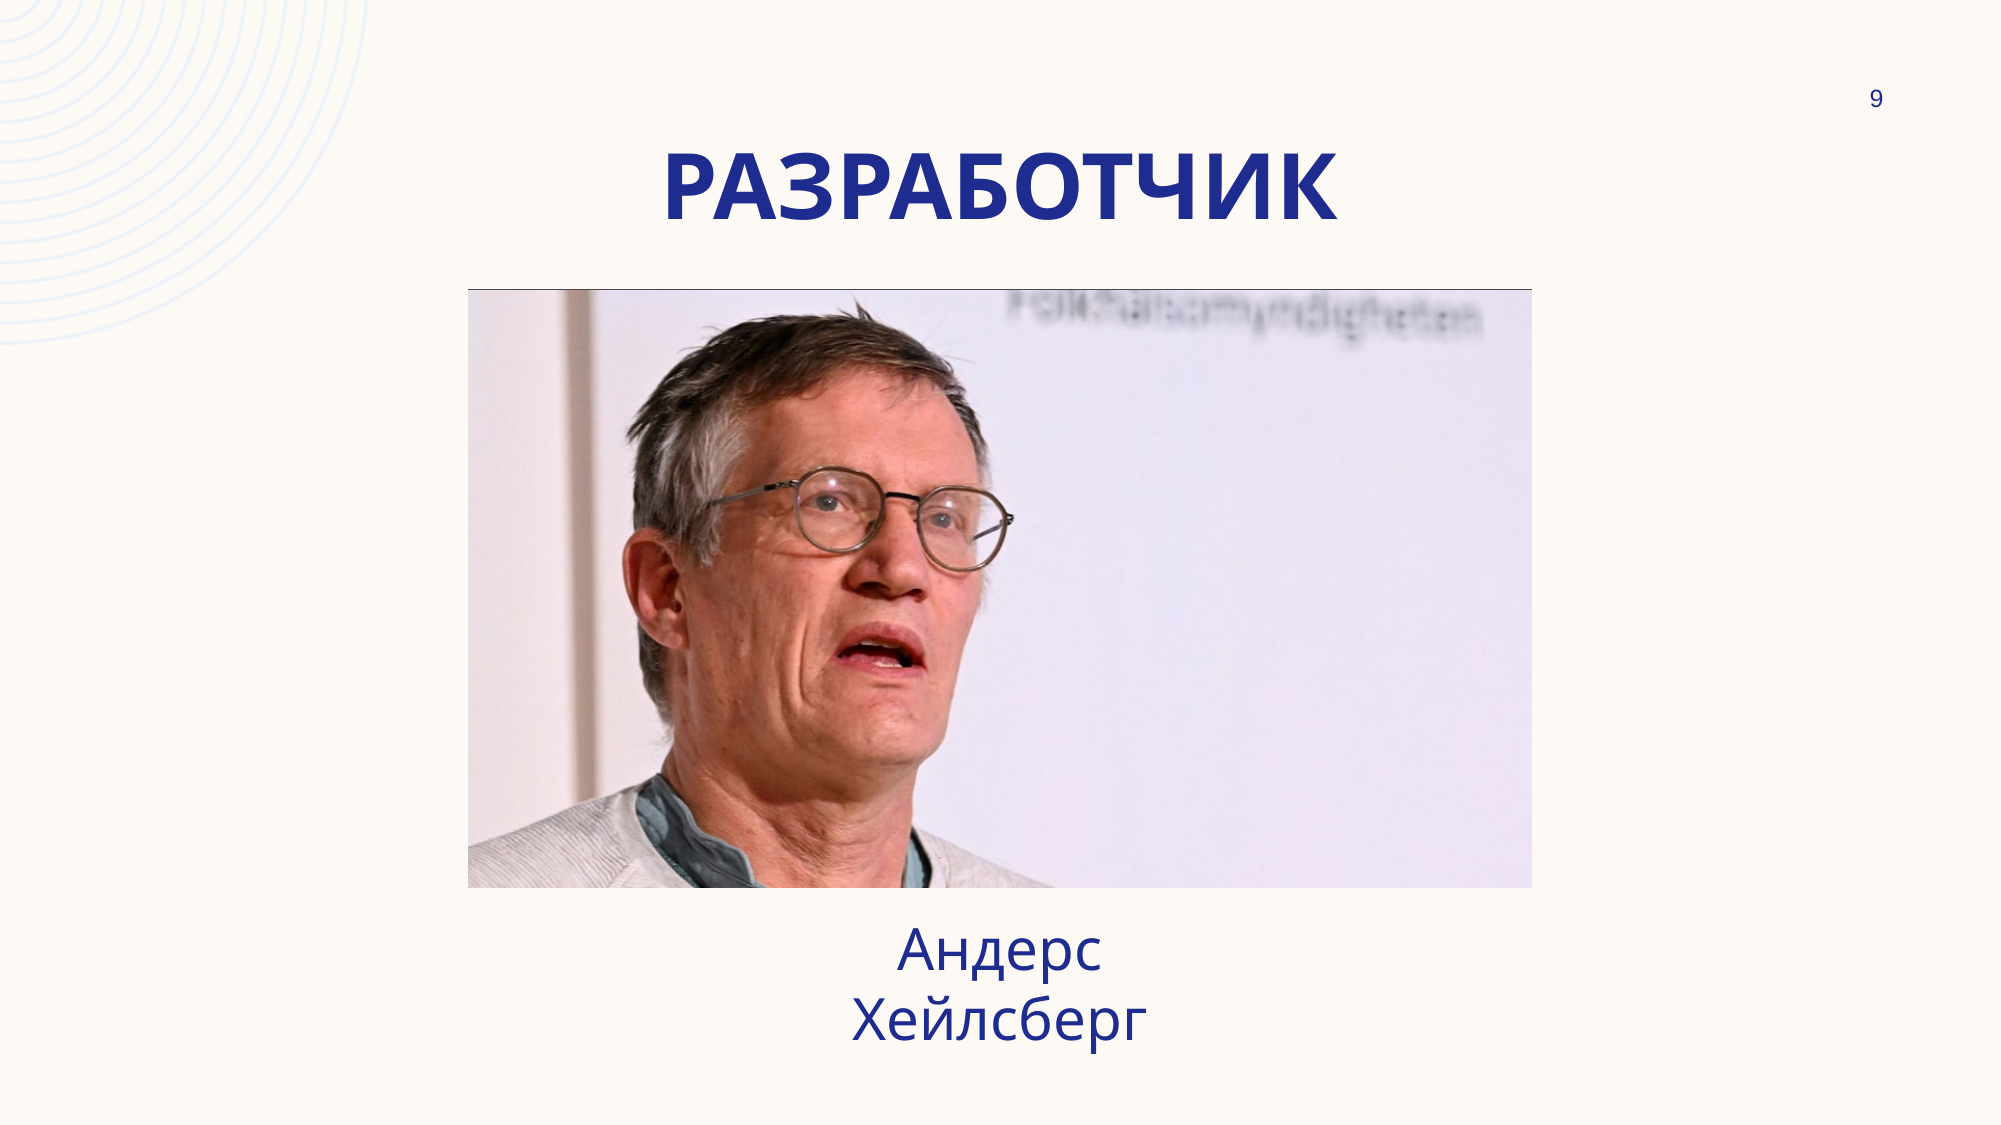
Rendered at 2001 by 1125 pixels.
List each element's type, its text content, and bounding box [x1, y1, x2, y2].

picture [468, 289, 1532, 888]
list Андерс Хейлсберг [756, 904, 1243, 962]
slide_number 9 [1795, 75, 1958, 120]
title Разработчик [124, 119, 1875, 246]
